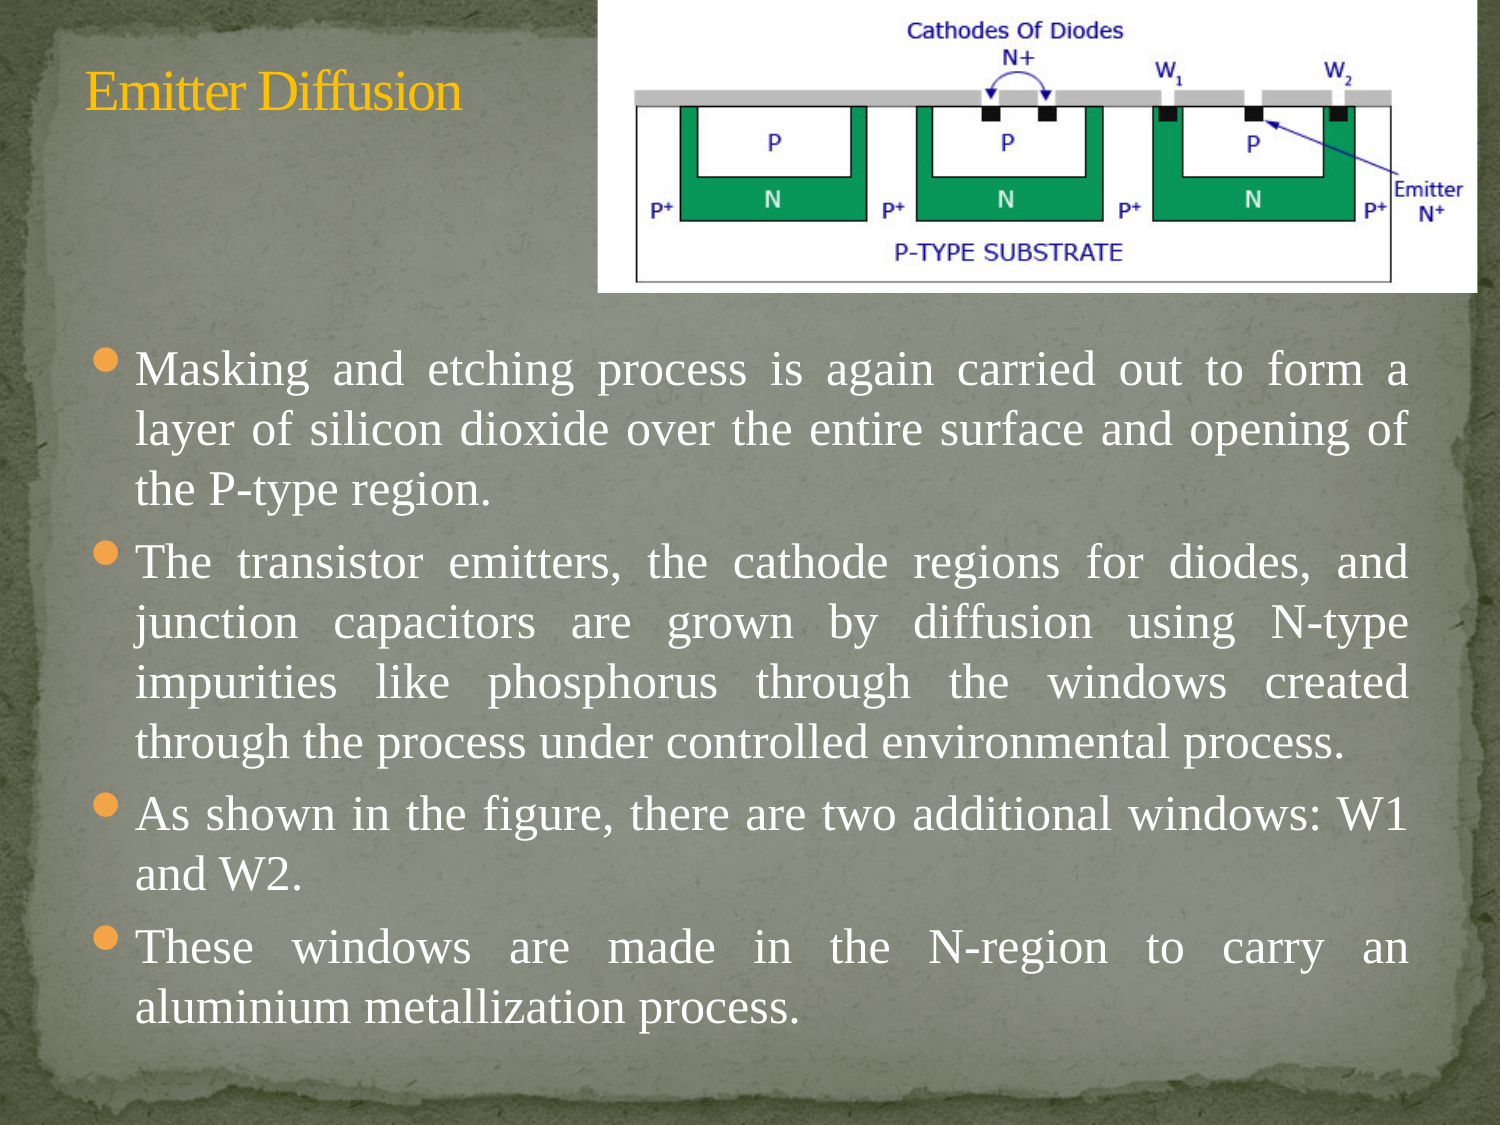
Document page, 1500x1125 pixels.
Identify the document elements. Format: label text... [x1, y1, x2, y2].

title Emitter Diffusion [70, 0, 589, 130]
picture [597, 0, 1478, 293]
list Masking and etching process is again carried out to form a layer of silicon dioxide over the entire surface and opening of the P-type region. The transistor emitters, the cathode regions for diodes, and junction capacitors are grown by diffusion using N-type impurities like phosphorus through the windows created through the process under controlled environmental process. As shown in the figure, there are two additional windows: W1 and W2. These windows are made in the N-region to carry an aluminium metallization process. [75, 328, 1425, 1079]
